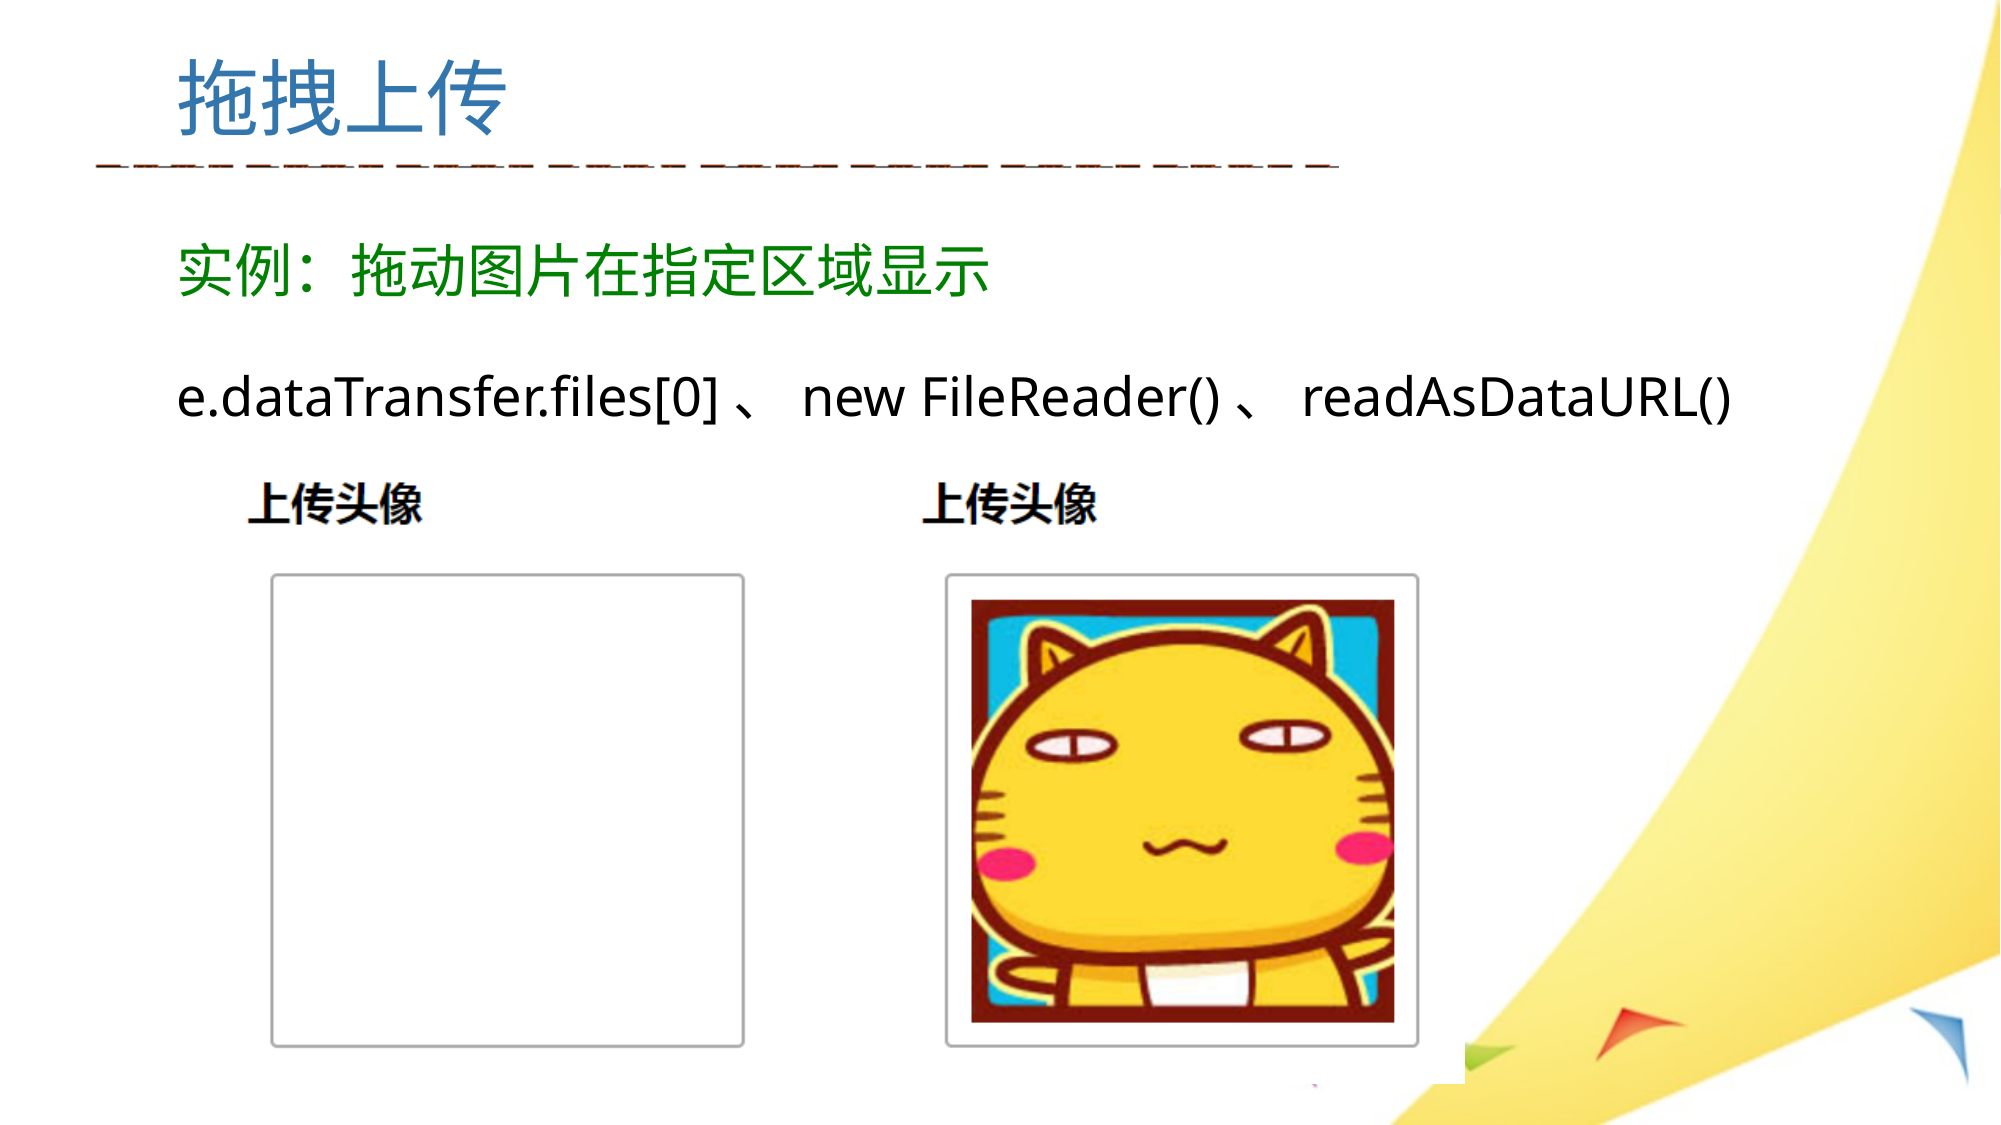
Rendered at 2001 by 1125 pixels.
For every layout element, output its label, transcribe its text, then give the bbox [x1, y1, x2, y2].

text_box 实例：拖动图片在指定区域显示 e.dataTransfer.files[0]、new FileReader()、readAsDataURL() [161, 210, 1756, 445]
text_box 拖拽上传 [161, 38, 1392, 134]
picture [0, 0, 2001, 1125]
